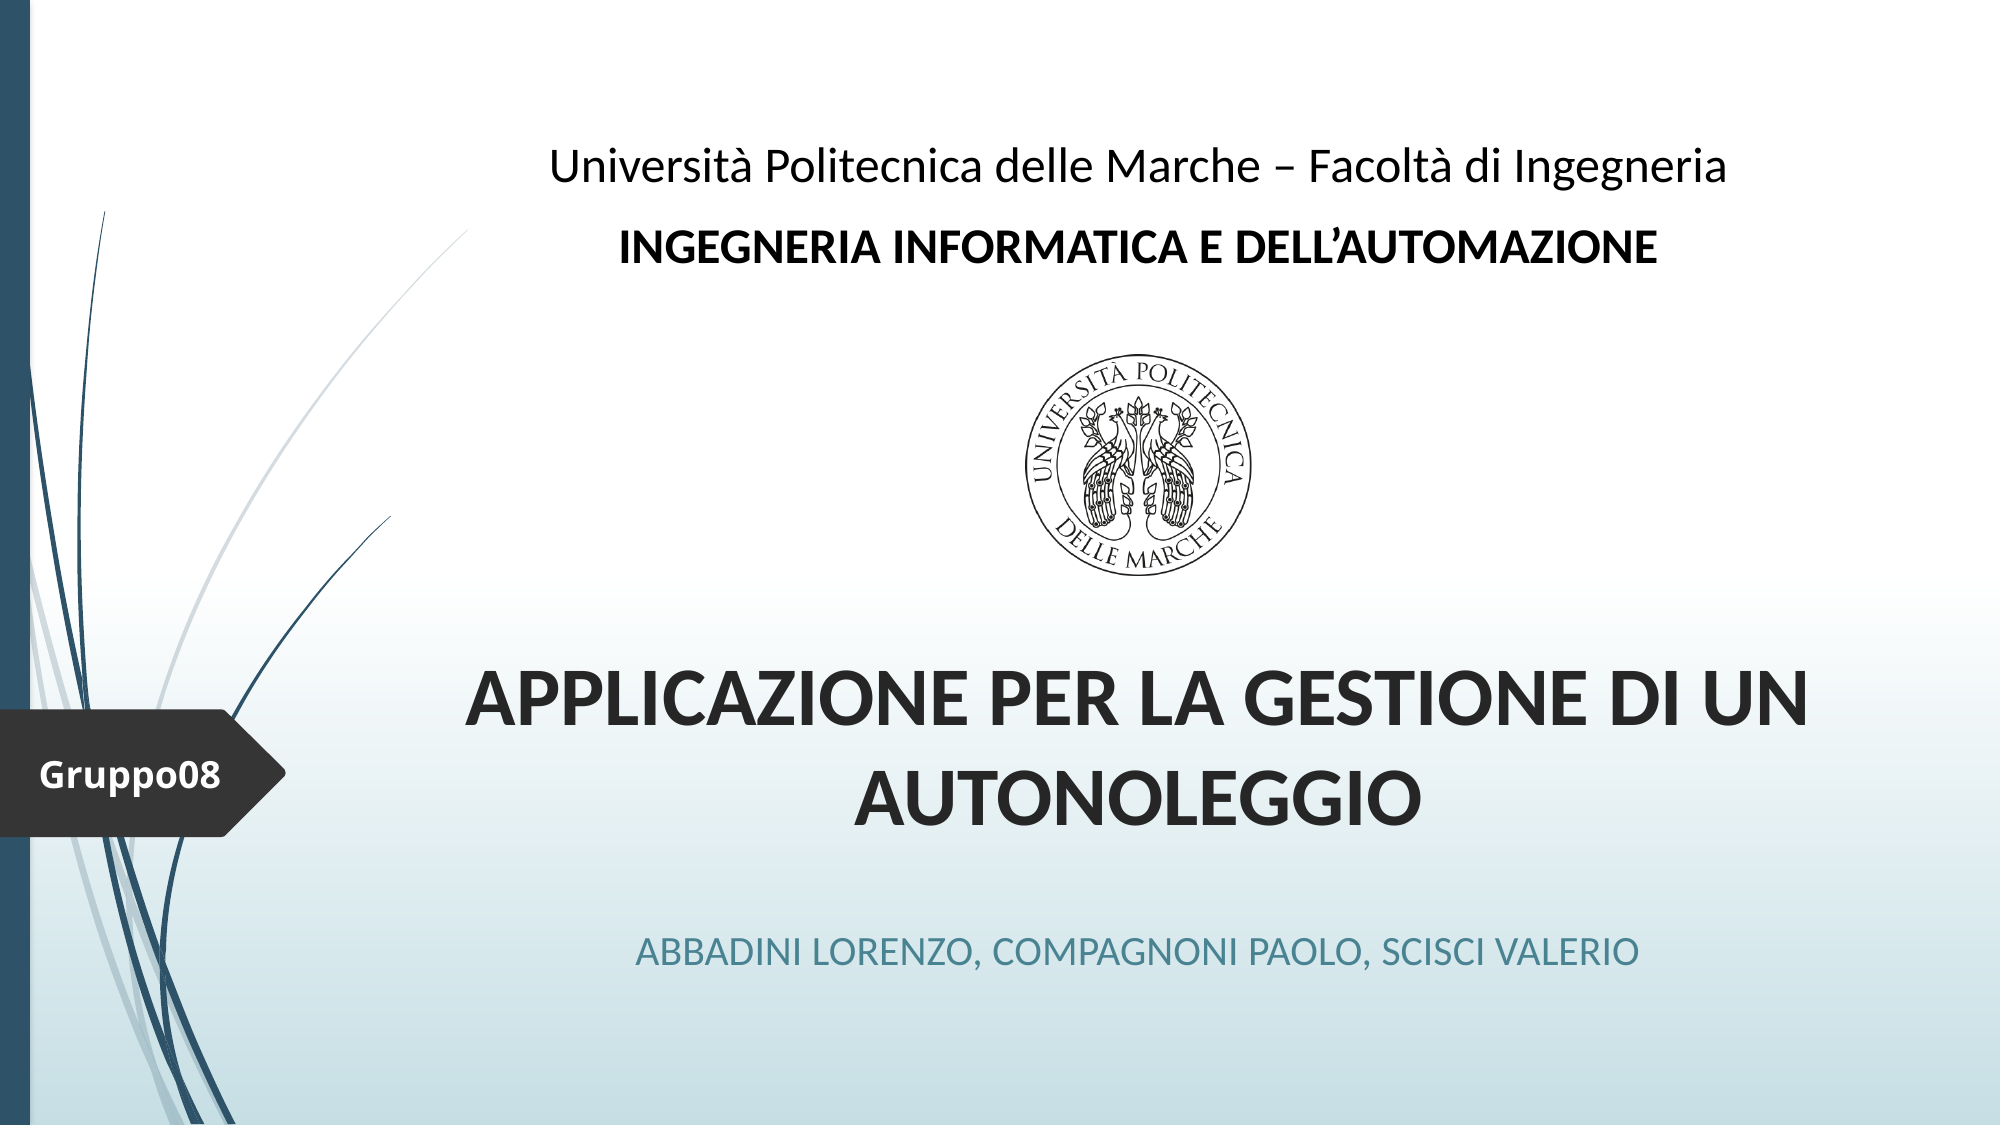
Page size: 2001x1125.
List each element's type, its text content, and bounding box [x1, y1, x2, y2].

title APPLICAZIONE PER LA GESTIONE DI UN AUTONOLEGGIO [407, 637, 1870, 850]
text_box ABBADINI LORENZO, COMPAGNONI PAOLO, SCISCI VALERIO [482, 911, 1794, 974]
picture [1024, 354, 1253, 576]
text_box Gruppo08 [23, 743, 259, 804]
text_box Università Politecnica delle Marche – Facoltà di Ingegneria INGEGNERIA INFORMATICA E DELL’AUTOMAZIONE [463, 120, 1814, 293]
